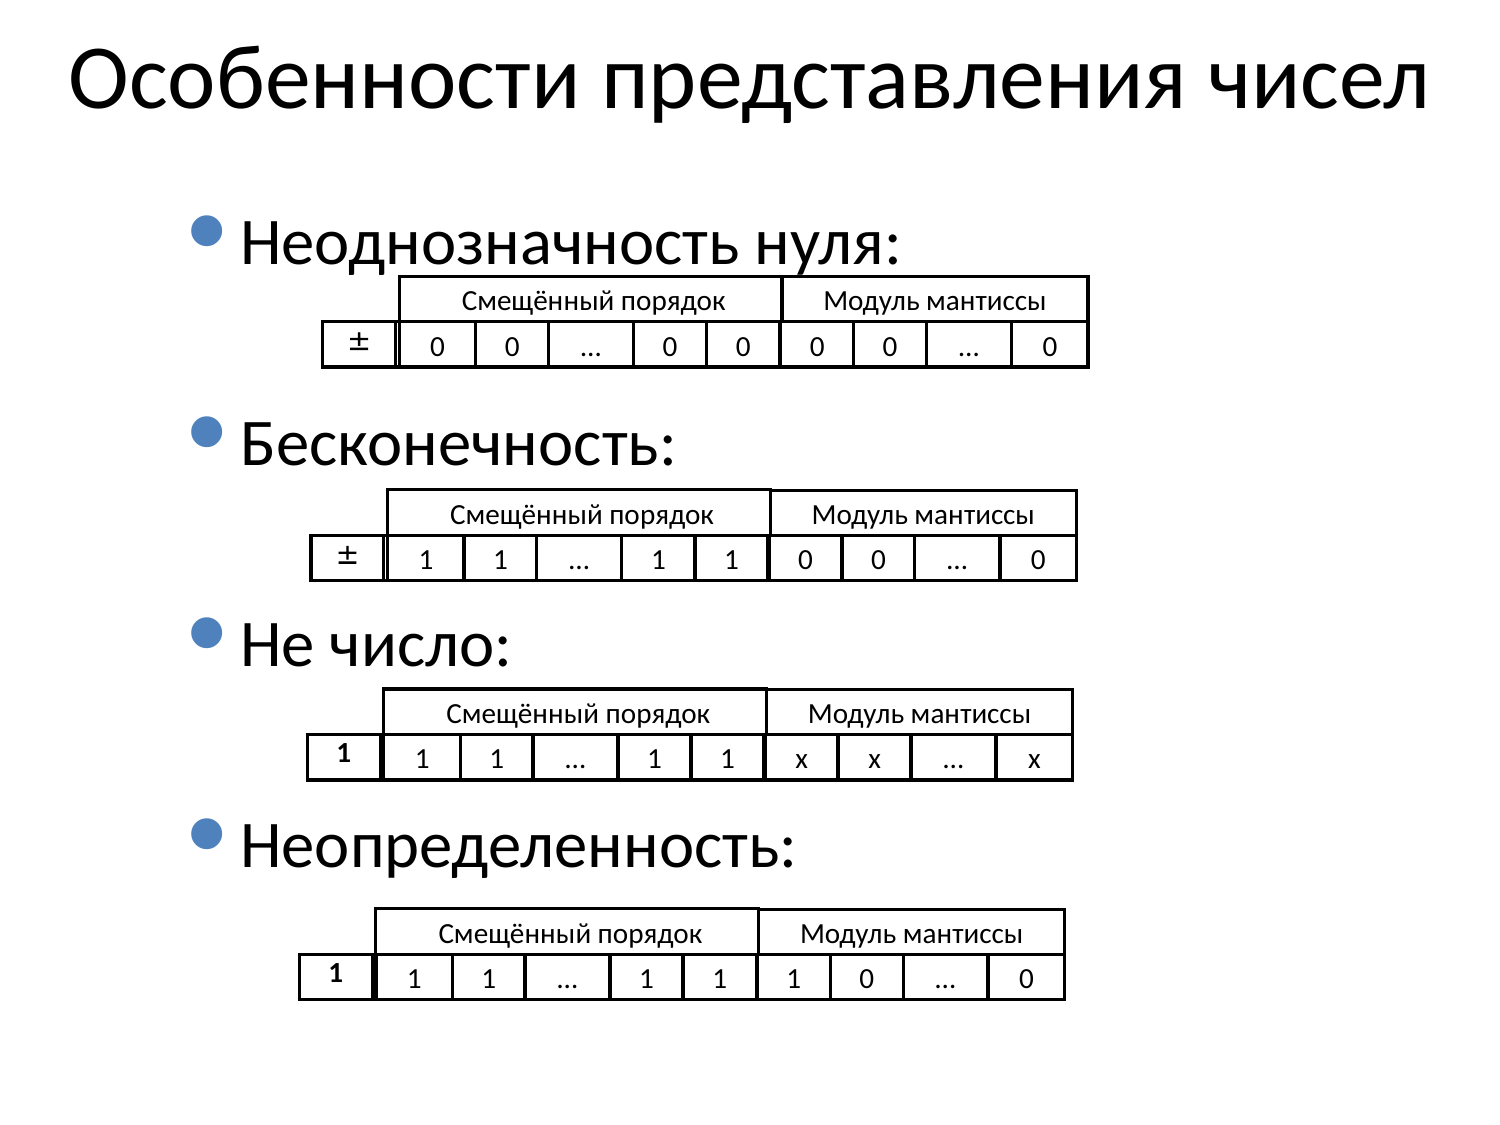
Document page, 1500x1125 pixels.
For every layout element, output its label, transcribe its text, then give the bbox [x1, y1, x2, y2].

title Особенности представления чисел [41, 8, 1459, 197]
text_box Модуль мантиссы [758, 909, 1065, 955]
text_box 1 [375, 955, 453, 1000]
text_box 0 [399, 322, 476, 367]
text_box 1 [757, 955, 830, 1000]
text_box 1 [307, 734, 381, 780]
text_box Модуль мантиссы [781, 276, 1089, 322]
text_box Смещённый порядок [383, 689, 766, 735]
text_box Неоднозначность нуля: Бесконечность: Не число: Неопределенность: [158, 182, 1500, 1085]
text_box … [903, 955, 988, 1000]
text_box 1 [387, 536, 465, 581]
text_box … [536, 536, 621, 581]
text_box 1 [299, 954, 373, 1000]
text_box 1 [461, 735, 533, 780]
text_box Смещённый порядок [399, 276, 781, 322]
text_box х [996, 735, 1073, 780]
text_box 0 [706, 322, 780, 367]
text_box 1 [618, 735, 691, 780]
text_box Модуль мантиссы [766, 689, 1073, 735]
text_box … [548, 322, 633, 367]
text_box 0 [780, 322, 853, 367]
text_box 0 [988, 955, 1065, 1000]
text_box  [322, 321, 396, 367]
text_box 0 [841, 536, 914, 581]
text_box 0 [853, 322, 926, 367]
text_box … [533, 735, 618, 780]
text_box 0 [1011, 322, 1089, 367]
text_box Модуль мантиссы [770, 490, 1077, 536]
text_box 1 [683, 955, 757, 1000]
text_box 0 [830, 955, 903, 1000]
text_box Смещённый порядок [387, 489, 771, 536]
text_box 1 [383, 735, 461, 780]
text_box 1 [453, 955, 525, 1000]
text_box  [310, 535, 384, 581]
text_box … [911, 735, 996, 780]
text_box 0 [769, 536, 841, 581]
text_box 0 [476, 322, 548, 367]
text_box 1 [610, 955, 683, 1000]
text_box Смещённый порядок [375, 908, 759, 955]
text_box … [525, 955, 610, 1000]
text_box 1 [465, 536, 536, 581]
text_box 1 [691, 735, 765, 780]
text_box 0 [633, 322, 706, 367]
text_box х [765, 735, 838, 780]
text_box … [926, 322, 1011, 367]
text_box 1 [621, 536, 694, 581]
text_box х [838, 735, 911, 780]
text_box 0 [999, 536, 1077, 581]
text_box 1 [694, 536, 768, 581]
text_box … [914, 536, 999, 581]
